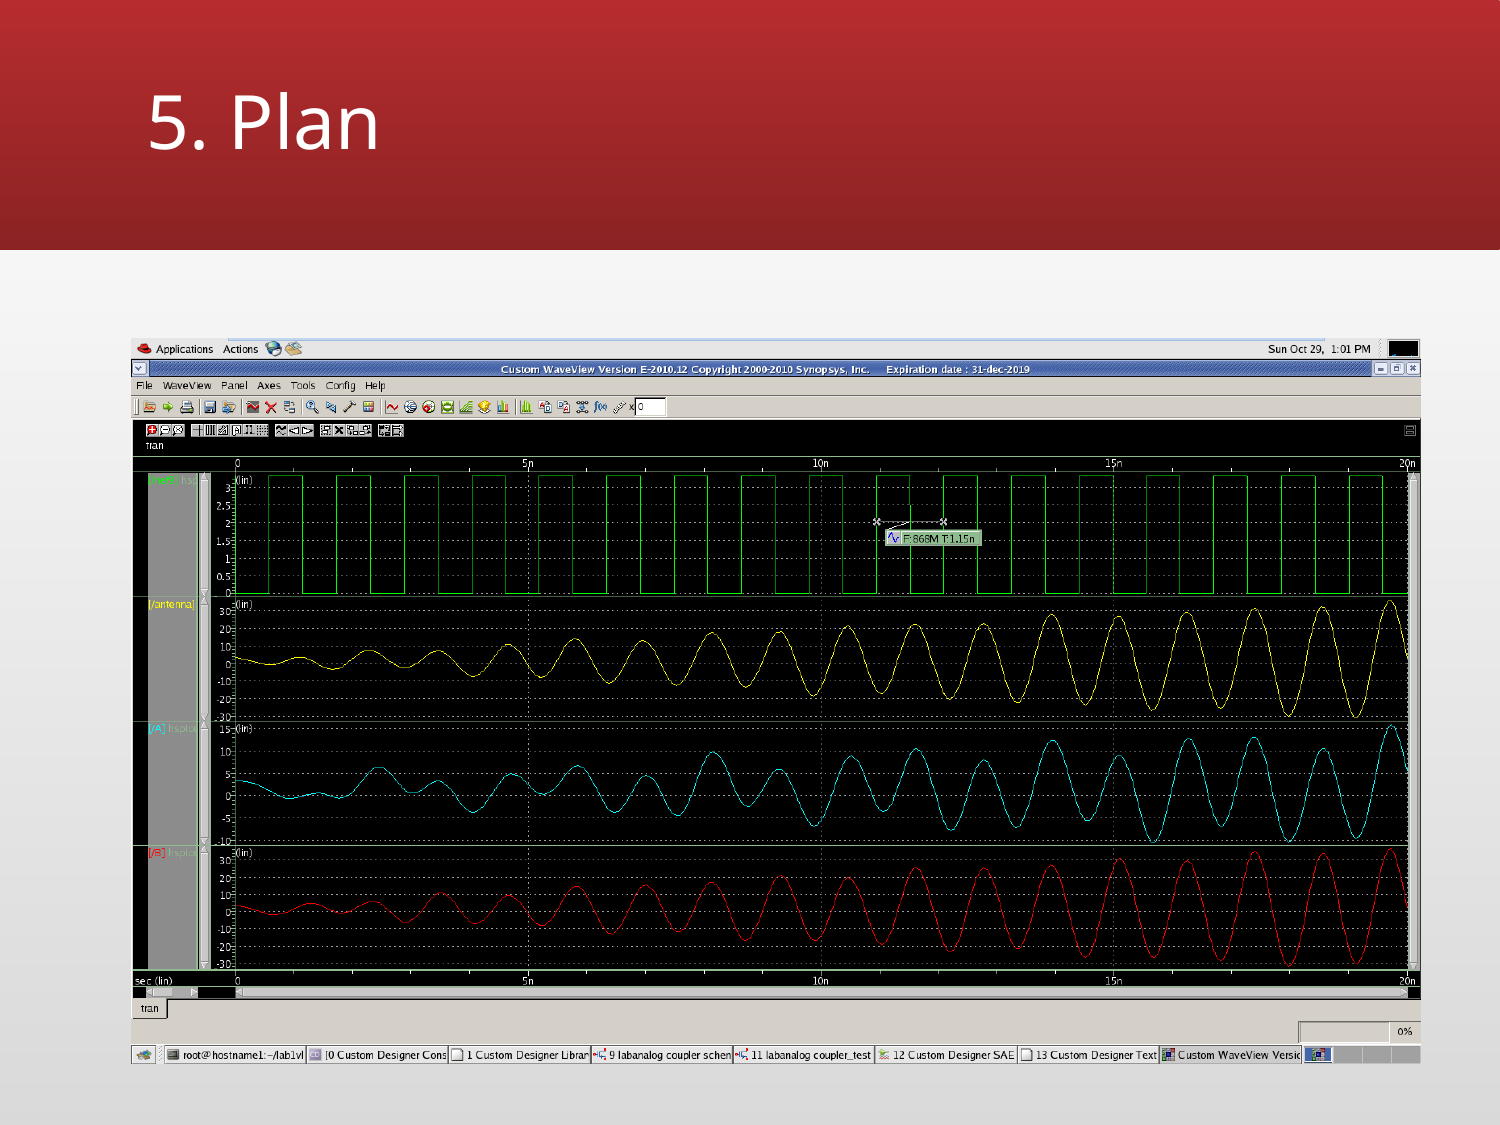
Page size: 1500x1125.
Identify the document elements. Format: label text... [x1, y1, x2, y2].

picture [131, 337, 1421, 1064]
title 5. Plan [131, 16, 1369, 234]
